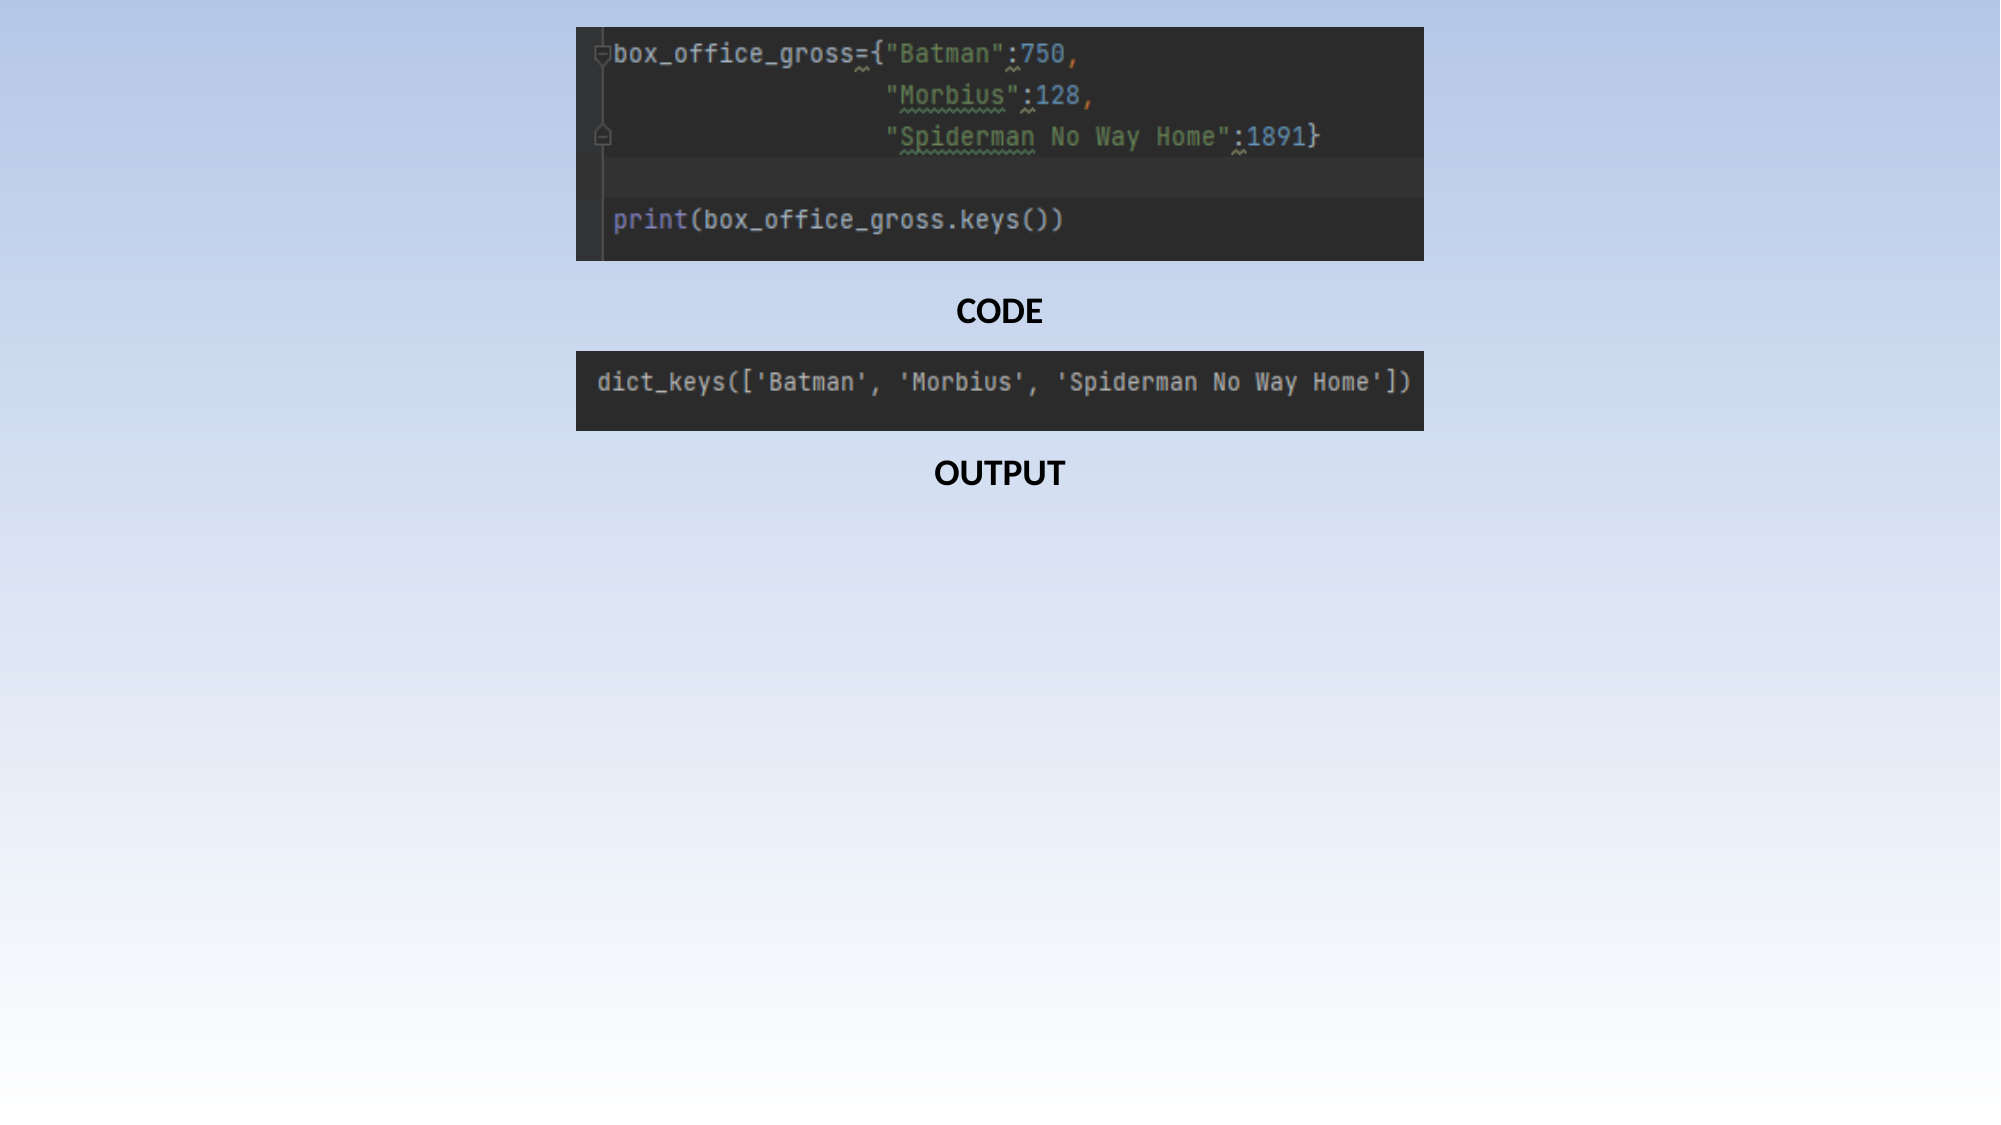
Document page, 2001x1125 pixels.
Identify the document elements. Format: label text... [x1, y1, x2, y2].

text_box CODE [674, 279, 1326, 339]
picture [576, 27, 1424, 261]
text_box OUTPUT [674, 440, 1326, 501]
picture [576, 351, 1424, 431]
